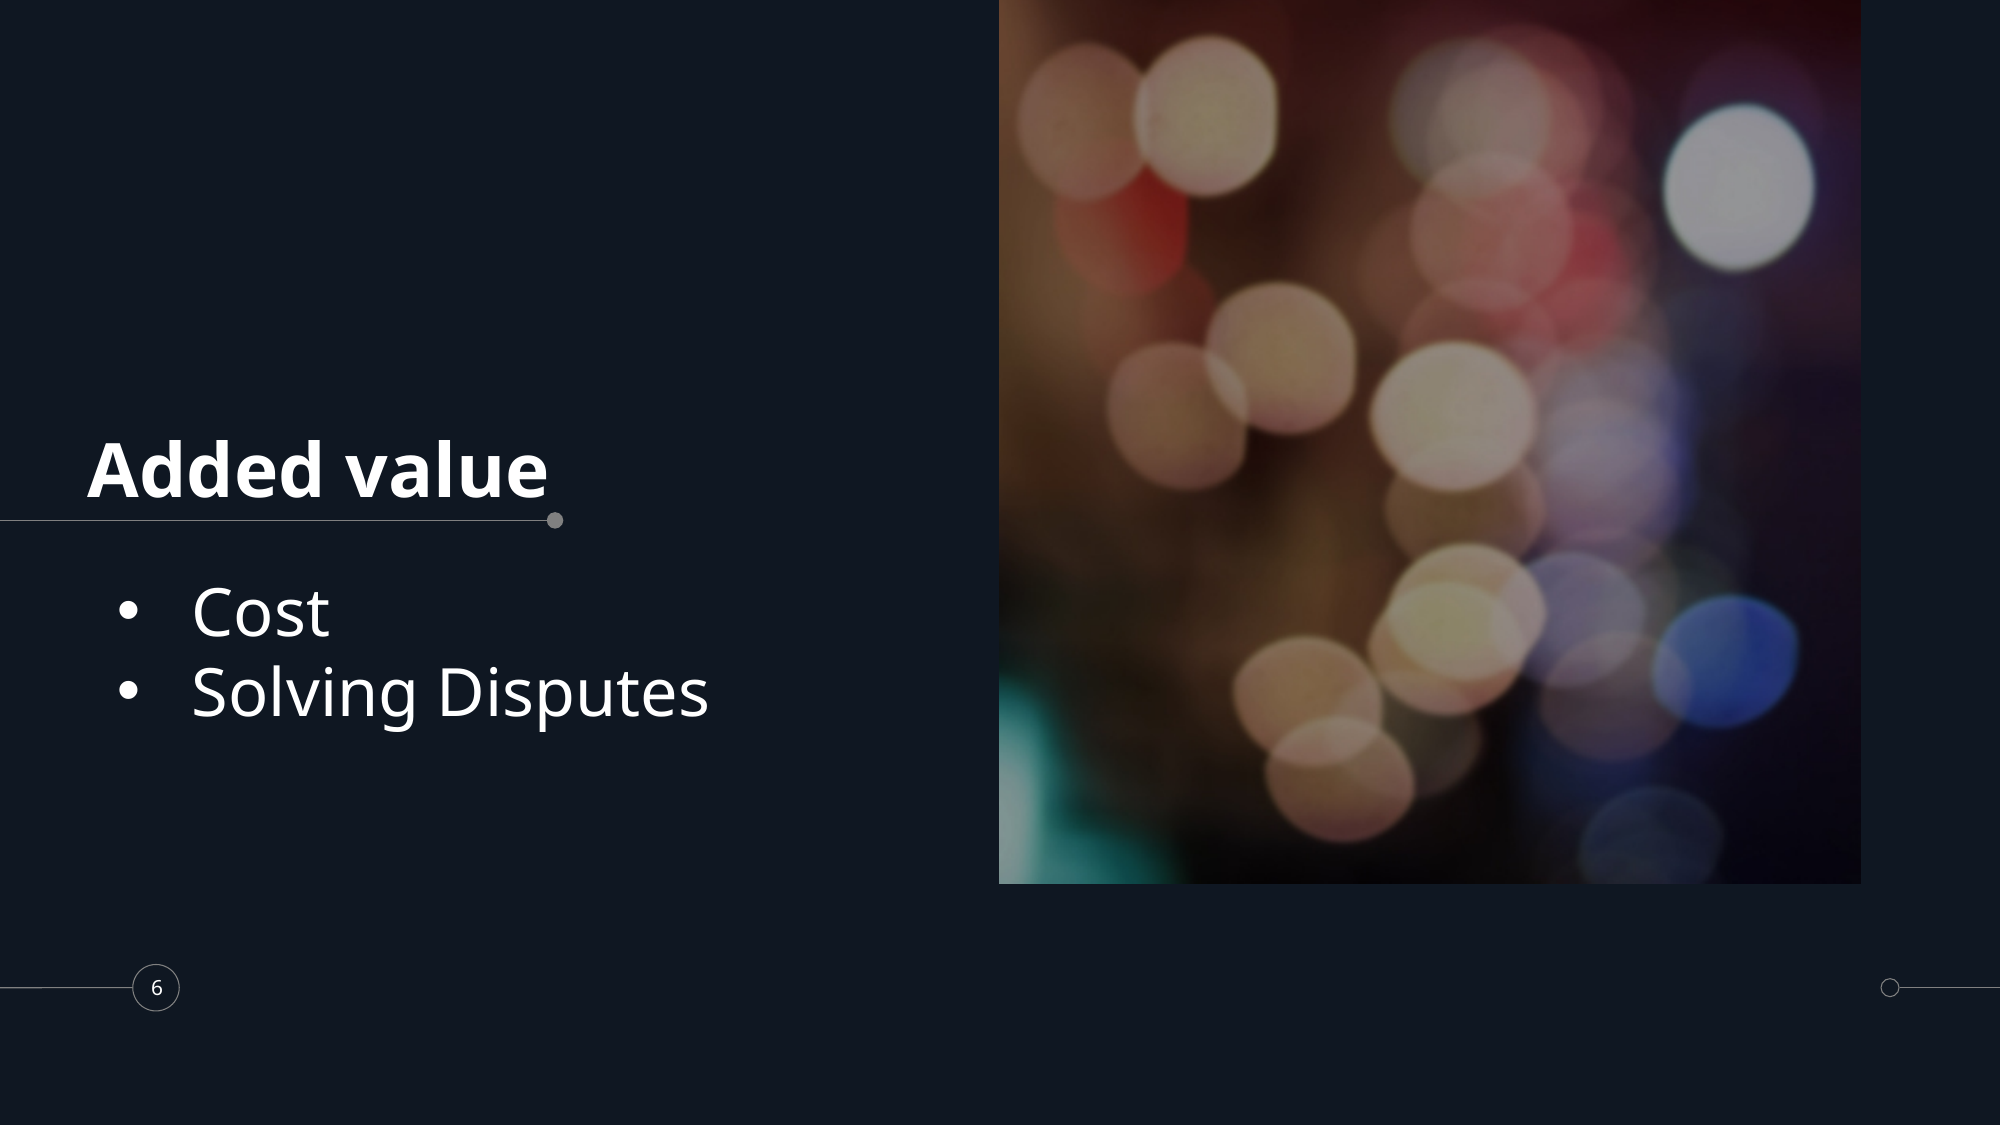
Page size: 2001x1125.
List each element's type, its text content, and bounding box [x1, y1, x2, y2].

title Added value [87, 381, 912, 514]
text_box Cost Solving Disputes [102, 562, 750, 738]
slide_number 6 [127, 964, 186, 1014]
picture [999, 0, 1861, 884]
